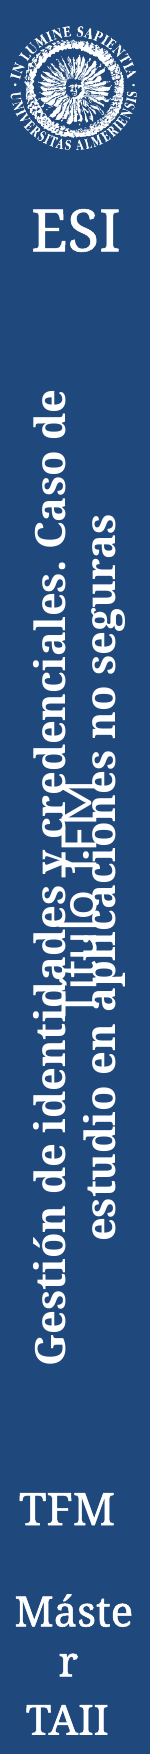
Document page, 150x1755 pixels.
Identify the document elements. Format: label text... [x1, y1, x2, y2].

picture [10, 26, 137, 150]
text_box Título TFM [6, 310, 143, 1488]
